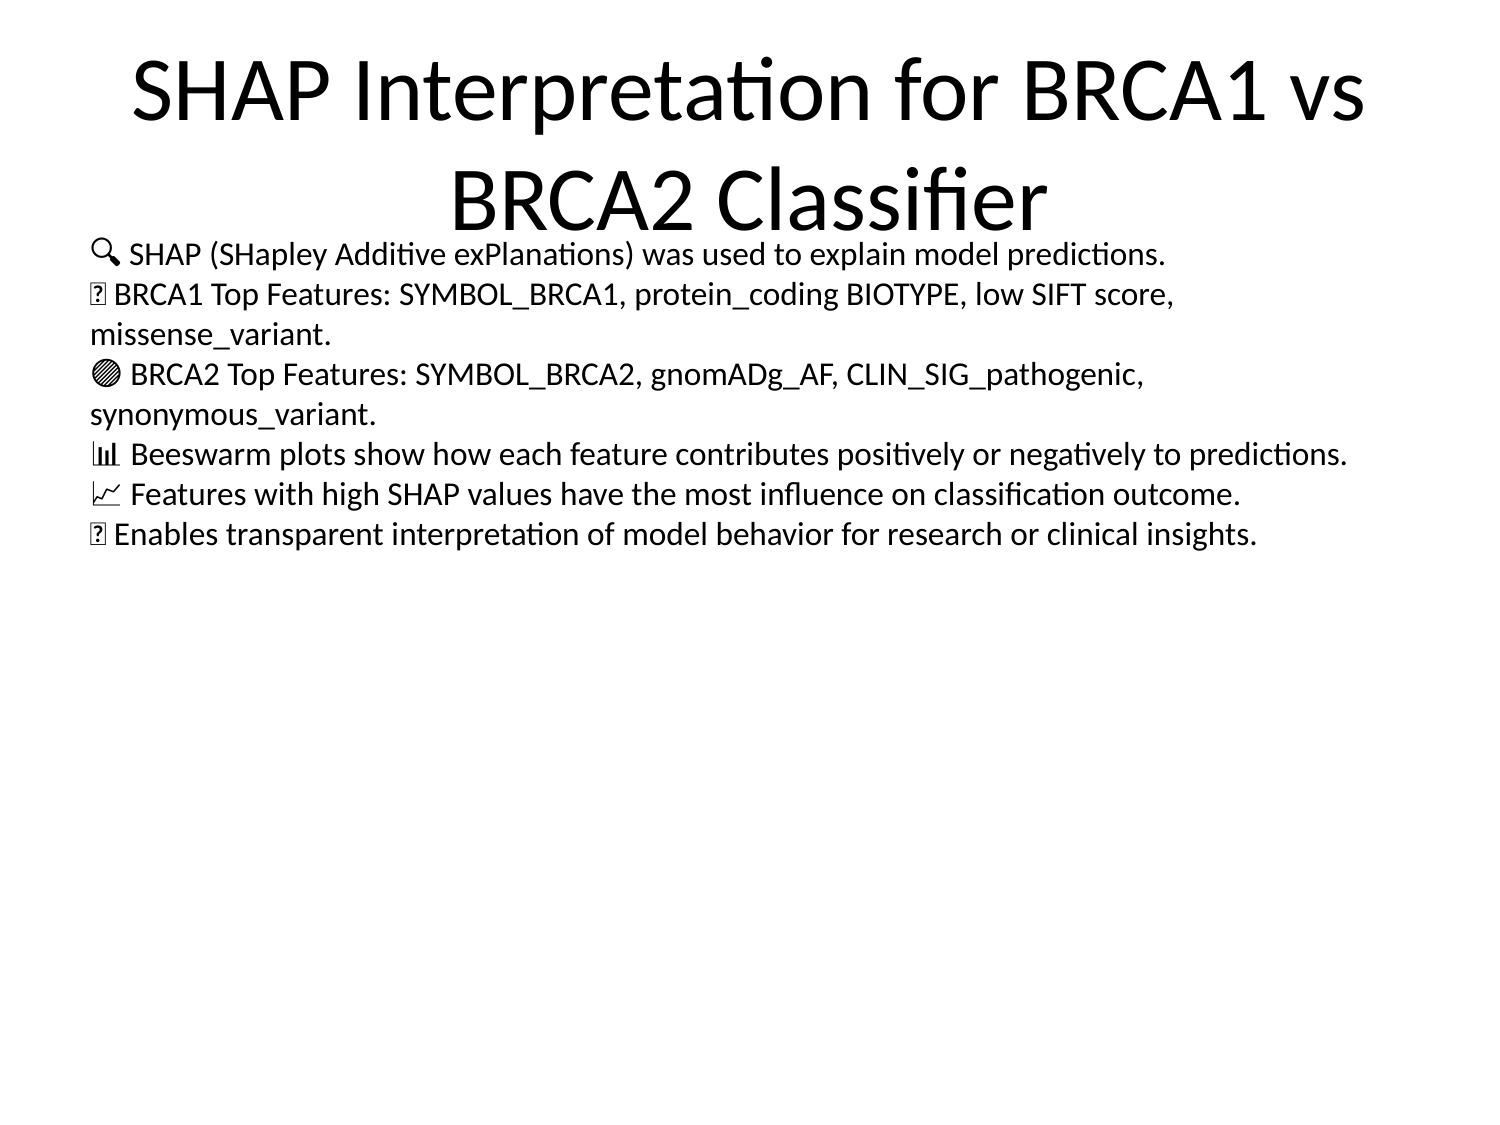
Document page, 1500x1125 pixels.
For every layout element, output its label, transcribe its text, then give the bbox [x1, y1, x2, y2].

text_box 🔍 SHAP (SHapley Additive exPlanations) was used to explain model predictions. 🔵 BRCA1 Top Features: SYMBOL_BRCA1, protein_coding BIOTYPE, low SIFT score, missense_variant. 🟣 BRCA2 Top Features: SYMBOL_BRCA2, gnomADg_AF, CLIN_SIG_pathogenic, synonymous_variant. 📊 Beeswarm plots show how each feature contributes positively or negatively to predictions. 📈 Features with high SHAP values have the most influence on classification outcome. 🧠 Enables transparent interpretation of model behavior for research or clinical insights. [74, 179, 1425, 560]
title SHAP Interpretation for BRCA1 vs BRCA2 Classifier [75, 45, 1425, 179]
